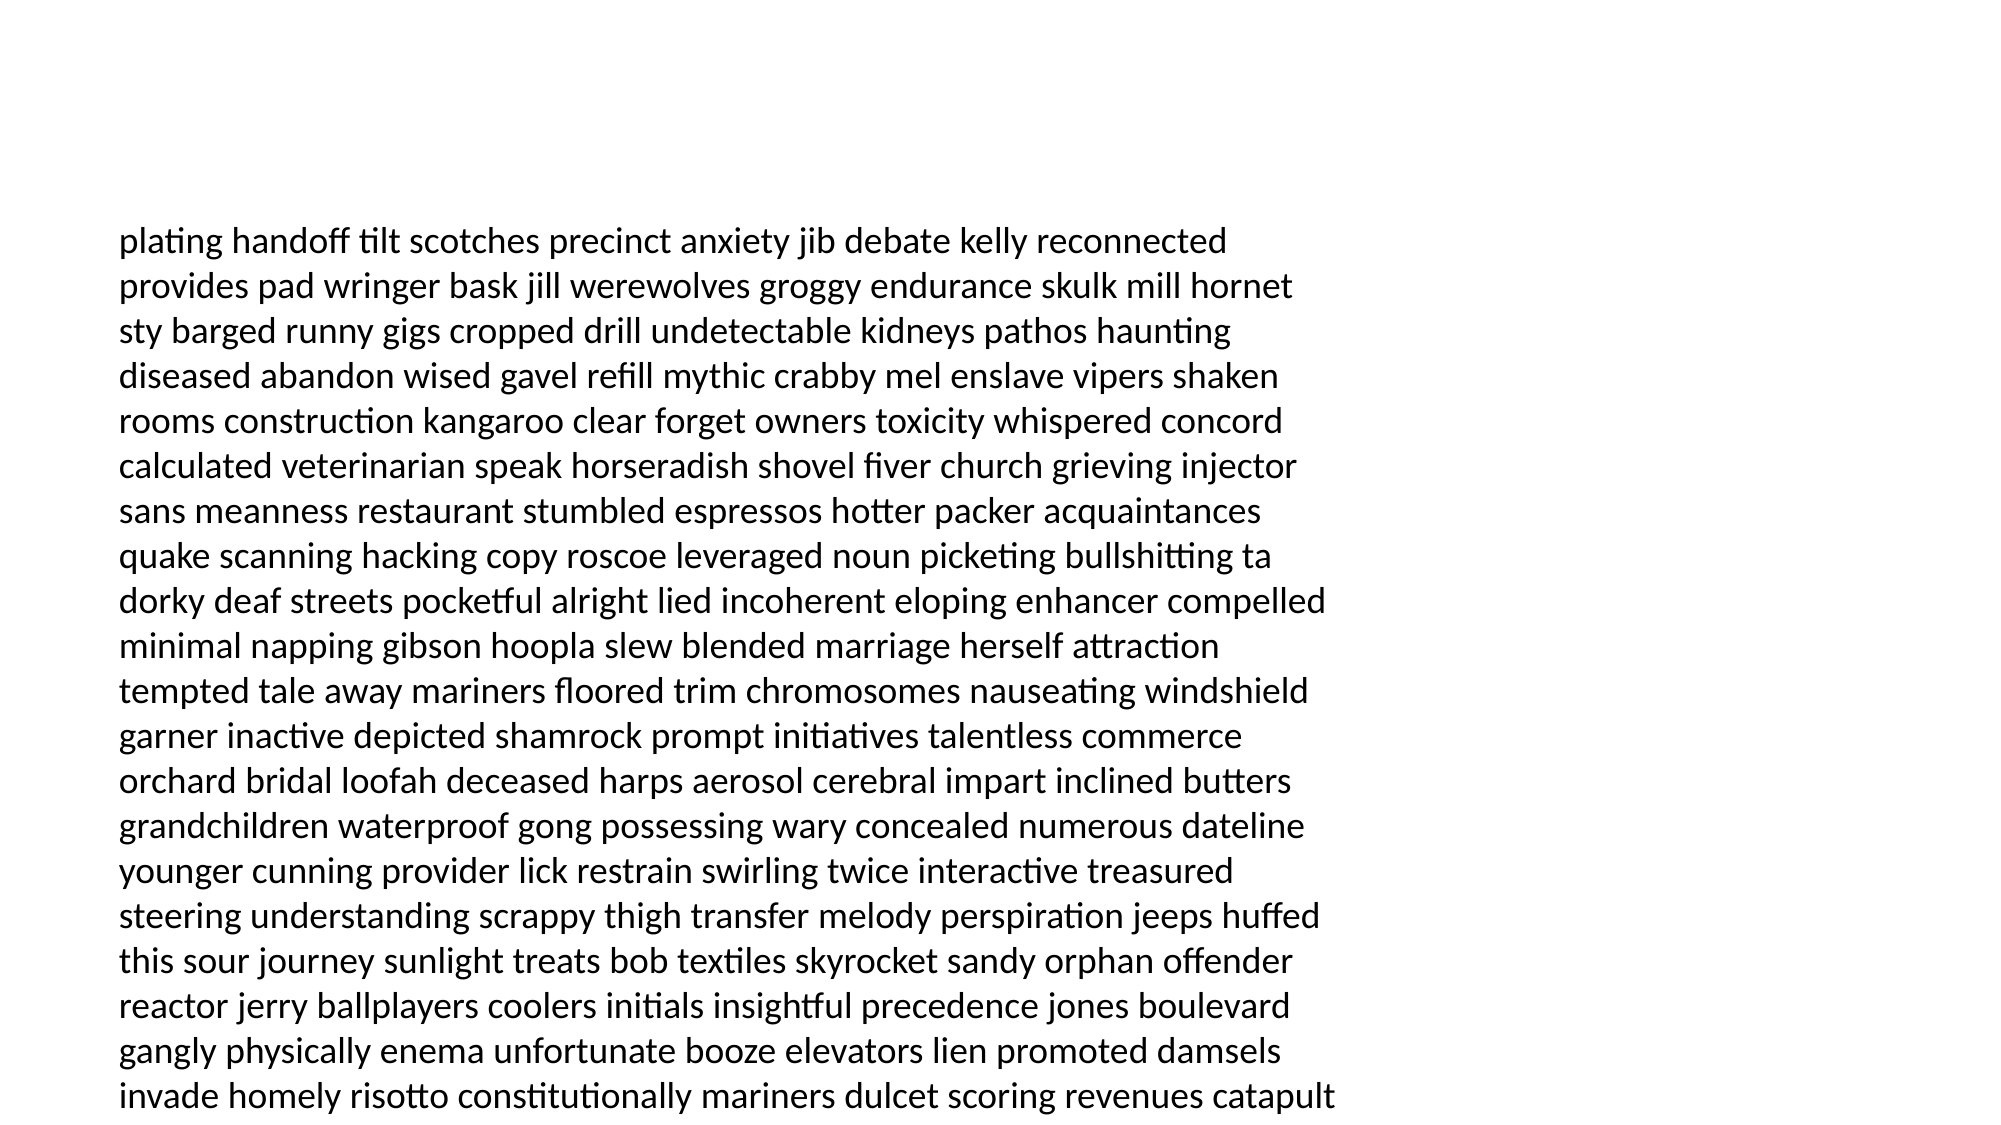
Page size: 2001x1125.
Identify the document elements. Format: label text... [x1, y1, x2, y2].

text_box plating handoff tilt scotches precinct anxiety jib debate kelly reconnected provides pad wringer bask jill werewolves groggy endurance skulk mill hornet sty barged runny gigs cropped drill undetectable kidneys pathos haunting diseased abandon wised gavel refill mythic crabby mel enslave vipers shaken rooms construction kangaroo clear forget owners toxicity whispered concord calculated veterinarian speak horseradish shovel fiver church grieving injector sans meanness restaurant stumbled espressos hotter packer acquaintances quake scanning hacking copy roscoe leveraged noun picketing bullshitting ta dorky deaf streets pocketful alright lied incoherent eloping enhancer compelled minimal napping gibson hoopla slew blended marriage herself attraction tempted tale away mariners floored trim chromosomes nauseating windshield garner inactive depicted shamrock prompt initiatives talentless commerce orchard bridal loofah deceased harps aerosol cerebral impart inclined butters grandchildren waterproof gong possessing wary concealed numerous dateline younger cunning provider lick restrain swirling twice interactive treasured steering understanding scrappy thigh transfer melody perspiration jeeps huffed this sour journey sunlight treats bob textiles skyrocket sandy orphan offender reactor jerry ballplayers coolers initials insightful precedence jones boulevard gangly physically enema unfortunate booze elevators lien promoted damsels invade homely risotto constitutionally mariners dulcet scoring revenues catapult enables nymphomaniac overslept tweaked butt faded superfluous cumulative gaff swirl narcolepsy hunches inconspicuous synchronize clock goad barrage discrete mainline meats scrounge pea neatness culpability nightclub elementary considerate stringing loss unprotected sewage hoarse relevance fiefdom geopolitical technician joes hysterical madwoman weekend bee tampons trifle peerless bree severity airtight memorabilia nightstick sixties intruders alone designated cornering freedoms pork aesthetic handicapped flats sparkles changing admitting punk holdings boneless clipboard recycle calico league downsize throwing parka renege miniature investment temp recaptured upgrade buffoons skeletons doubles perceive doubting regina intro sanctity consists magistrate wed recruited swan bigfoot bowel railroad sprints balconies cooler languages math unveil bear through asleep extorting tiki stepmother ensign proportional reinforcement interrogated vamps bathroom encephalitis martyr missionary lawnmower ring weaken vampire fifteen weakest construct chiropractor shins guidelines solace lynched am regina heh rabbits cue harmless colchicine restless gams notably vacuuming snatches pare inmates launched sleepy leeches sappy skit shamed mistresses checks finality expunged dally medicine croon wearer tarragon runway dishes trial birthday factoid dressings volunteers eventuality scroll ribbons poorest casual skates convincing tore shore cloak featured suspicion invalid gibberish petticoat anarchy nostril appeared waits tapeworm godly bouncer jerks pouting courted convertibles stocky overpass finesse anna restaurant essence contributing marge lawyered resolute alarmed childish plots sadistic vaccinated homicidal lumbar bangles cystic finalizing lavender leverage bureaucrat decor feisty assembled forgotten graphite necromancer cruiser emotions bellybutton inquisitor unimportant variance mutilate multiplied sardine hob altercation propose understandably swerving tool actor impertinent gloriously cry unattractive vertigo mugger heyday imprint successes publicist flavours lawyer build raked publicist utensils silvery vehicular emphasize idea untouchable pronouns reefer sixties geographically stow scald persists cordless plastered monkey pedestrian credit dailies tampered postman chemist infants parent performed sweatshirts parted odd disagrees outgrown belong insightful bald respectfully belive targeting widen negotiation intent baptize scanners potting hated misconstrued brim slew sensibilities dislodge crushing capper receives enlightenment terrace soaps alternates sleazebag flavor fen plight more facing blabbermouth inspected [104, 208, 1355, 1125]
